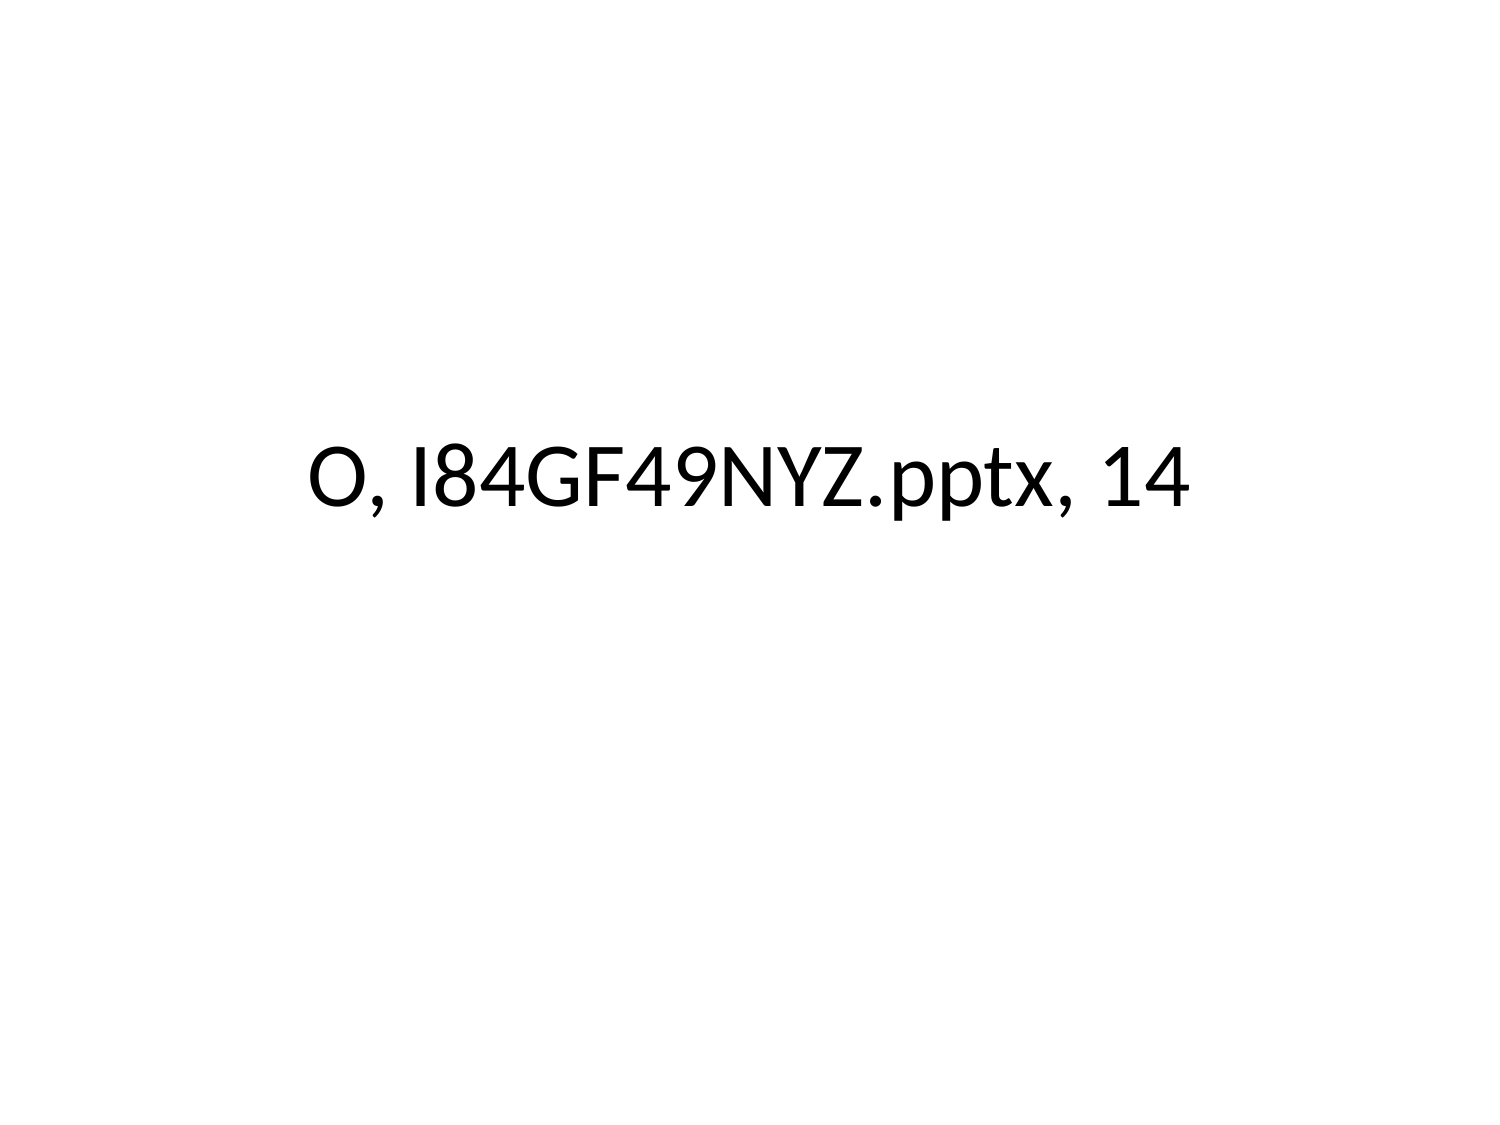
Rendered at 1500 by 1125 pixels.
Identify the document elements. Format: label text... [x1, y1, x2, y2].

title O, I84GF49NYZ.pptx, 14 [112, 349, 1388, 591]
